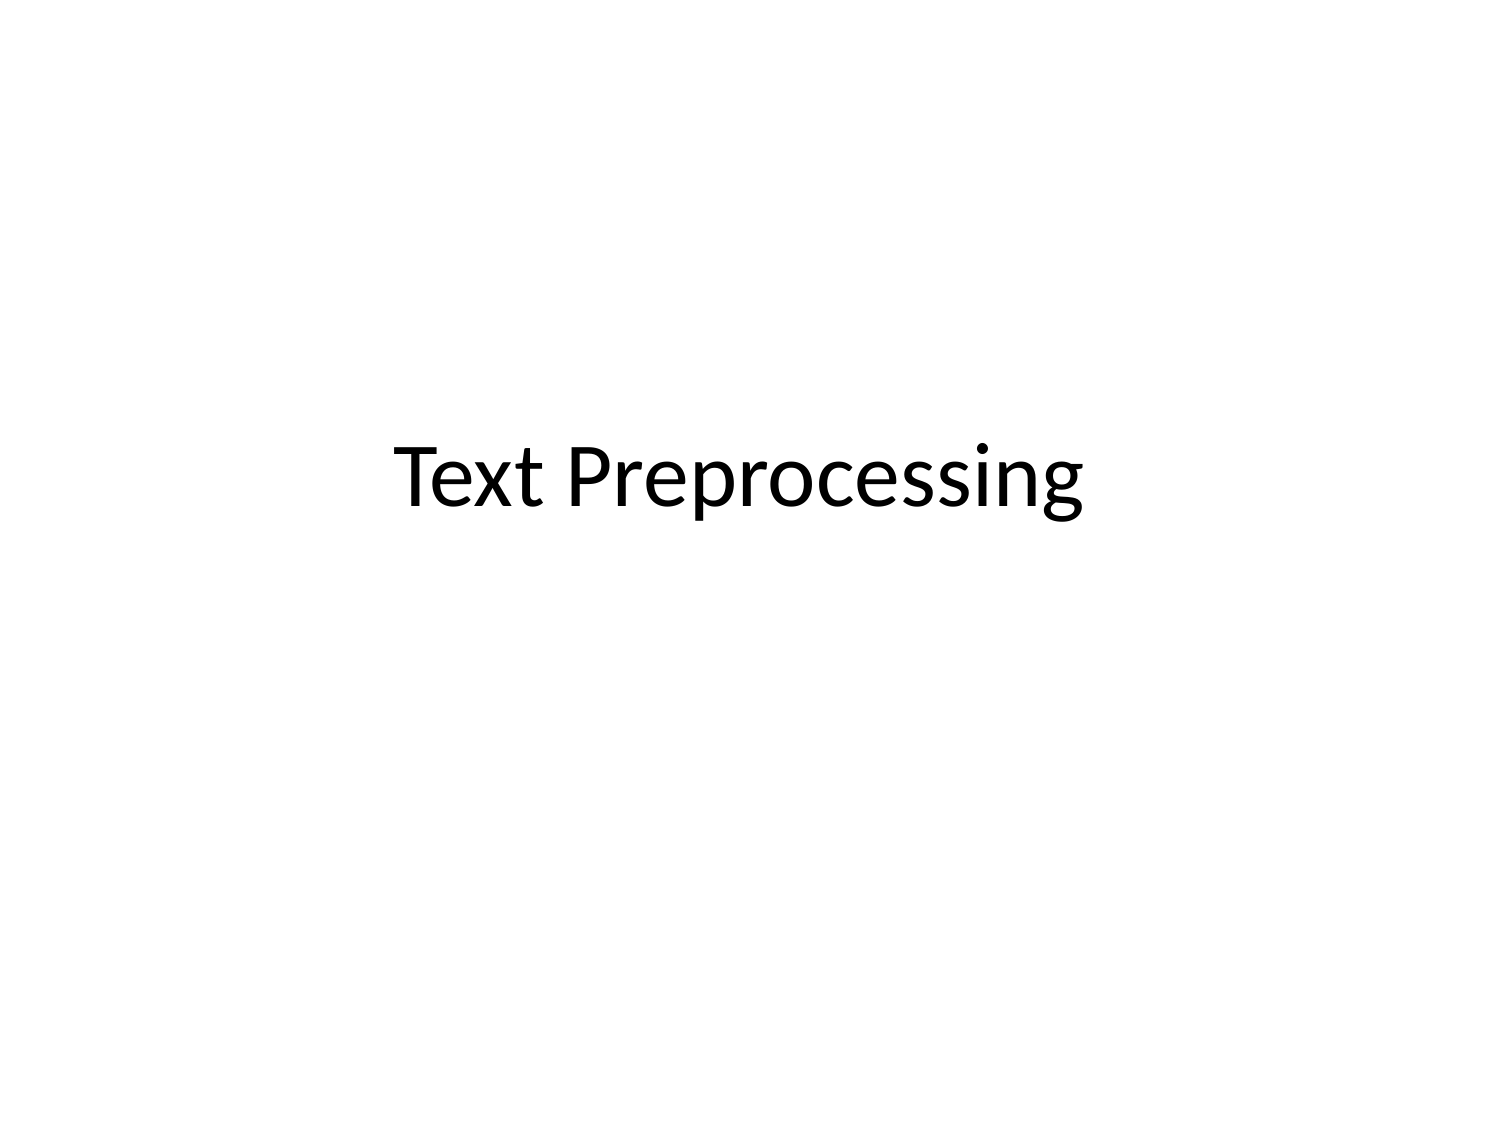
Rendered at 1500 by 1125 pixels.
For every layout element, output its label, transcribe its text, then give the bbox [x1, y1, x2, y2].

title Text Preprocessing [112, 349, 1388, 591]
